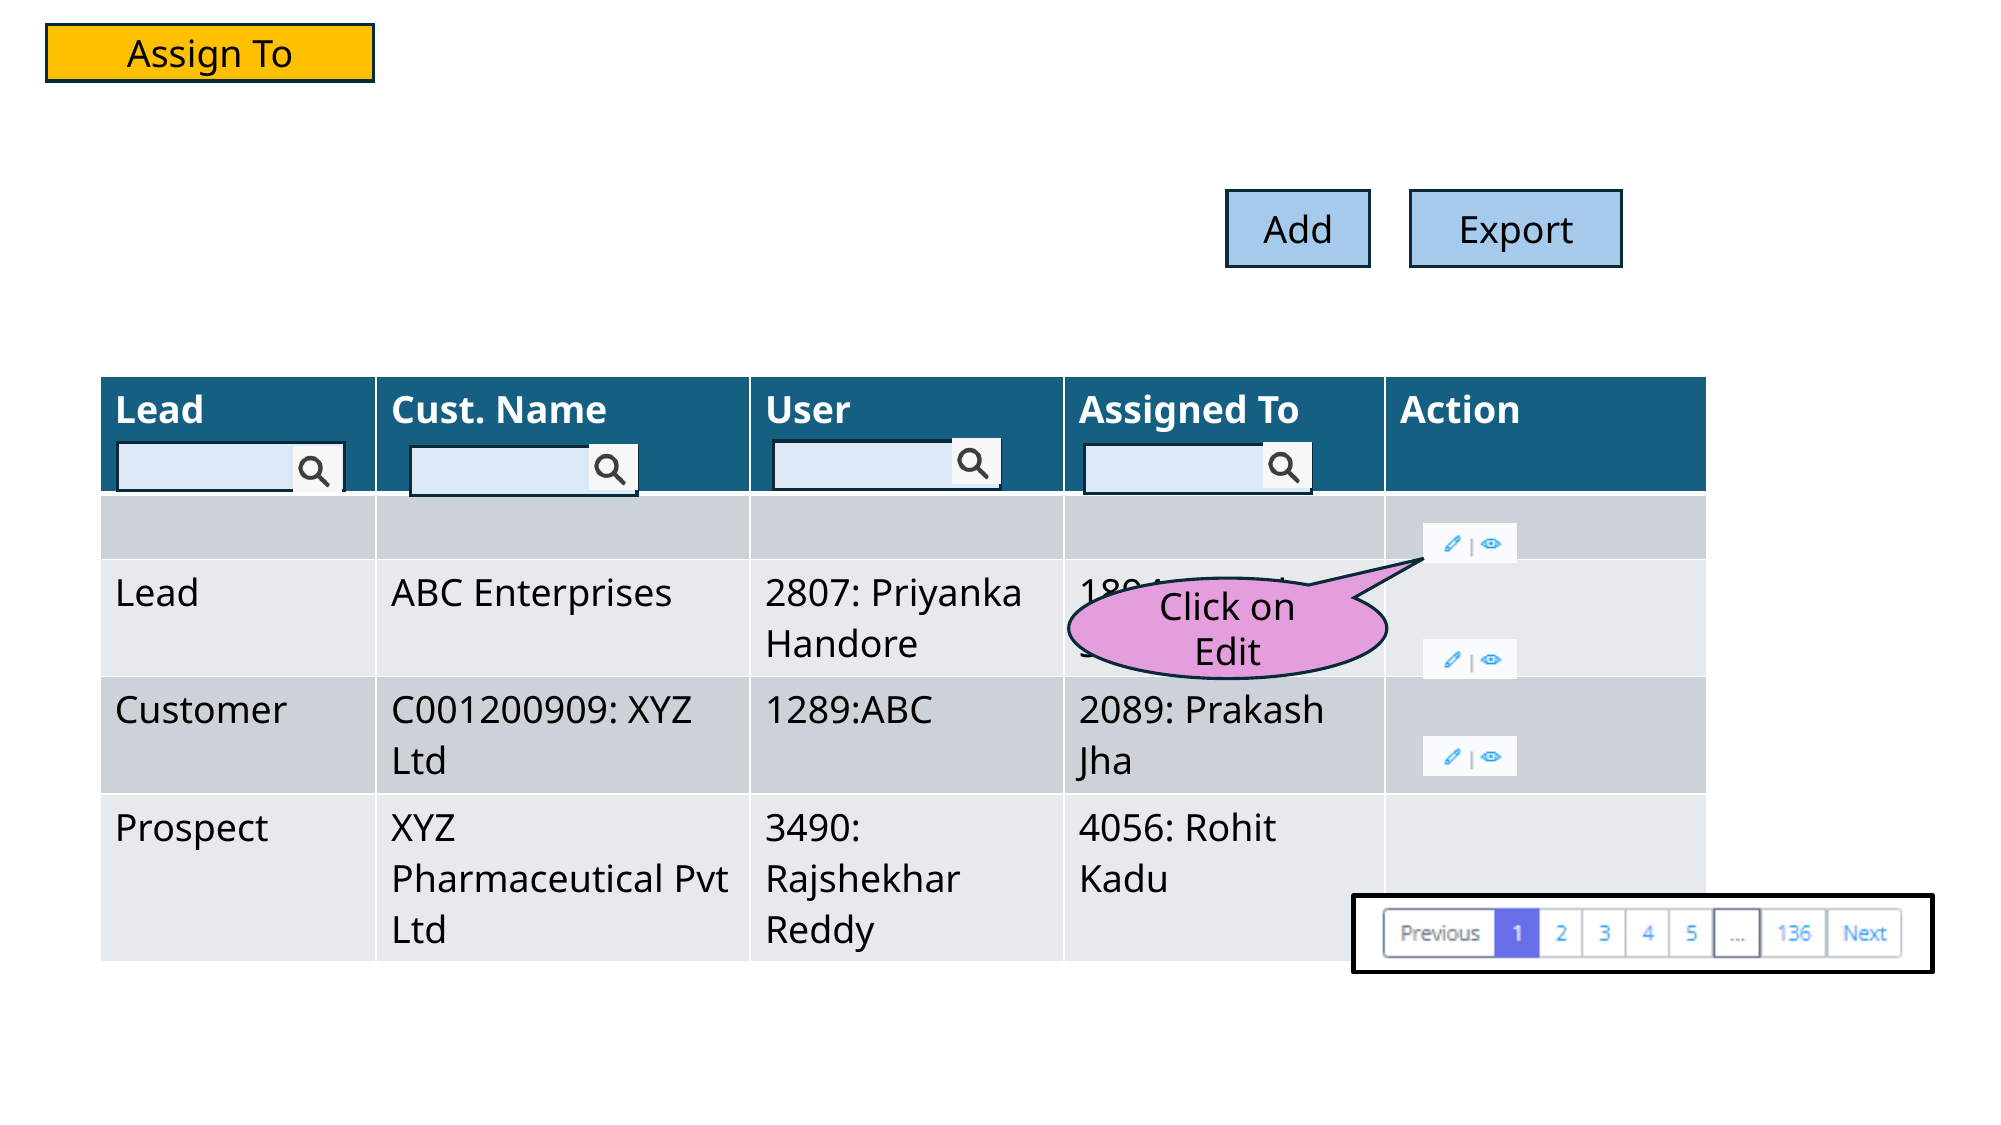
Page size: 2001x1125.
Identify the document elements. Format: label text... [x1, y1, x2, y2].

picture [588, 443, 638, 490]
table_cell C001200909: XYZ Ltd [377, 677, 749, 793]
table_cell [1386, 677, 1706, 793]
table_cell Lead [101, 560, 375, 676]
table_header Cust. Name [377, 377, 749, 491]
table_cell Customer [101, 677, 375, 793]
table_cell ABC Enterprises [377, 560, 749, 676]
table_cell 2089: Prakash Jha [1065, 677, 1384, 793]
picture [1423, 522, 1517, 563]
table_cell XYZ Pharmaceutical Pvt Ltd [377, 795, 749, 961]
text_box [772, 439, 1002, 491]
table_cell 2807: Priyanka Handore [751, 560, 1063, 676]
table_header Assigned To [1065, 377, 1384, 491]
table_header Action [1386, 377, 1706, 491]
text_box [116, 441, 346, 492]
text_box [1083, 443, 1313, 495]
text_box [409, 445, 639, 497]
table_cell [101, 496, 375, 559]
picture [1263, 441, 1312, 488]
table_cell [1386, 795, 1706, 893]
picture [1423, 735, 1517, 776]
text_box Add [1225, 189, 1371, 268]
table_cell [1065, 496, 1384, 559]
table_cell 4056: Rohit Kadu [1065, 795, 1384, 961]
picture [1355, 897, 1931, 971]
table_cell [1386, 560, 1706, 676]
table_cell [1386, 496, 1706, 559]
picture [952, 437, 1002, 484]
picture [292, 446, 342, 493]
picture [1423, 639, 1517, 680]
text_box Assign To [45, 23, 375, 83]
table_cell [377, 496, 749, 559]
table_cell 3490: Rajshekhar Reddy [751, 795, 1063, 961]
text_box Click on Edit [1067, 556, 1423, 681]
table_cell [751, 496, 1063, 559]
table_cell 1894: Rajesh Sharma [1065, 560, 1384, 676]
table_cell Prospect [101, 795, 375, 961]
table_header User [751, 377, 1063, 491]
table_header Lead Category [101, 377, 375, 491]
text_box Export [1409, 189, 1623, 268]
table_cell 1289:ABC [751, 677, 1063, 793]
